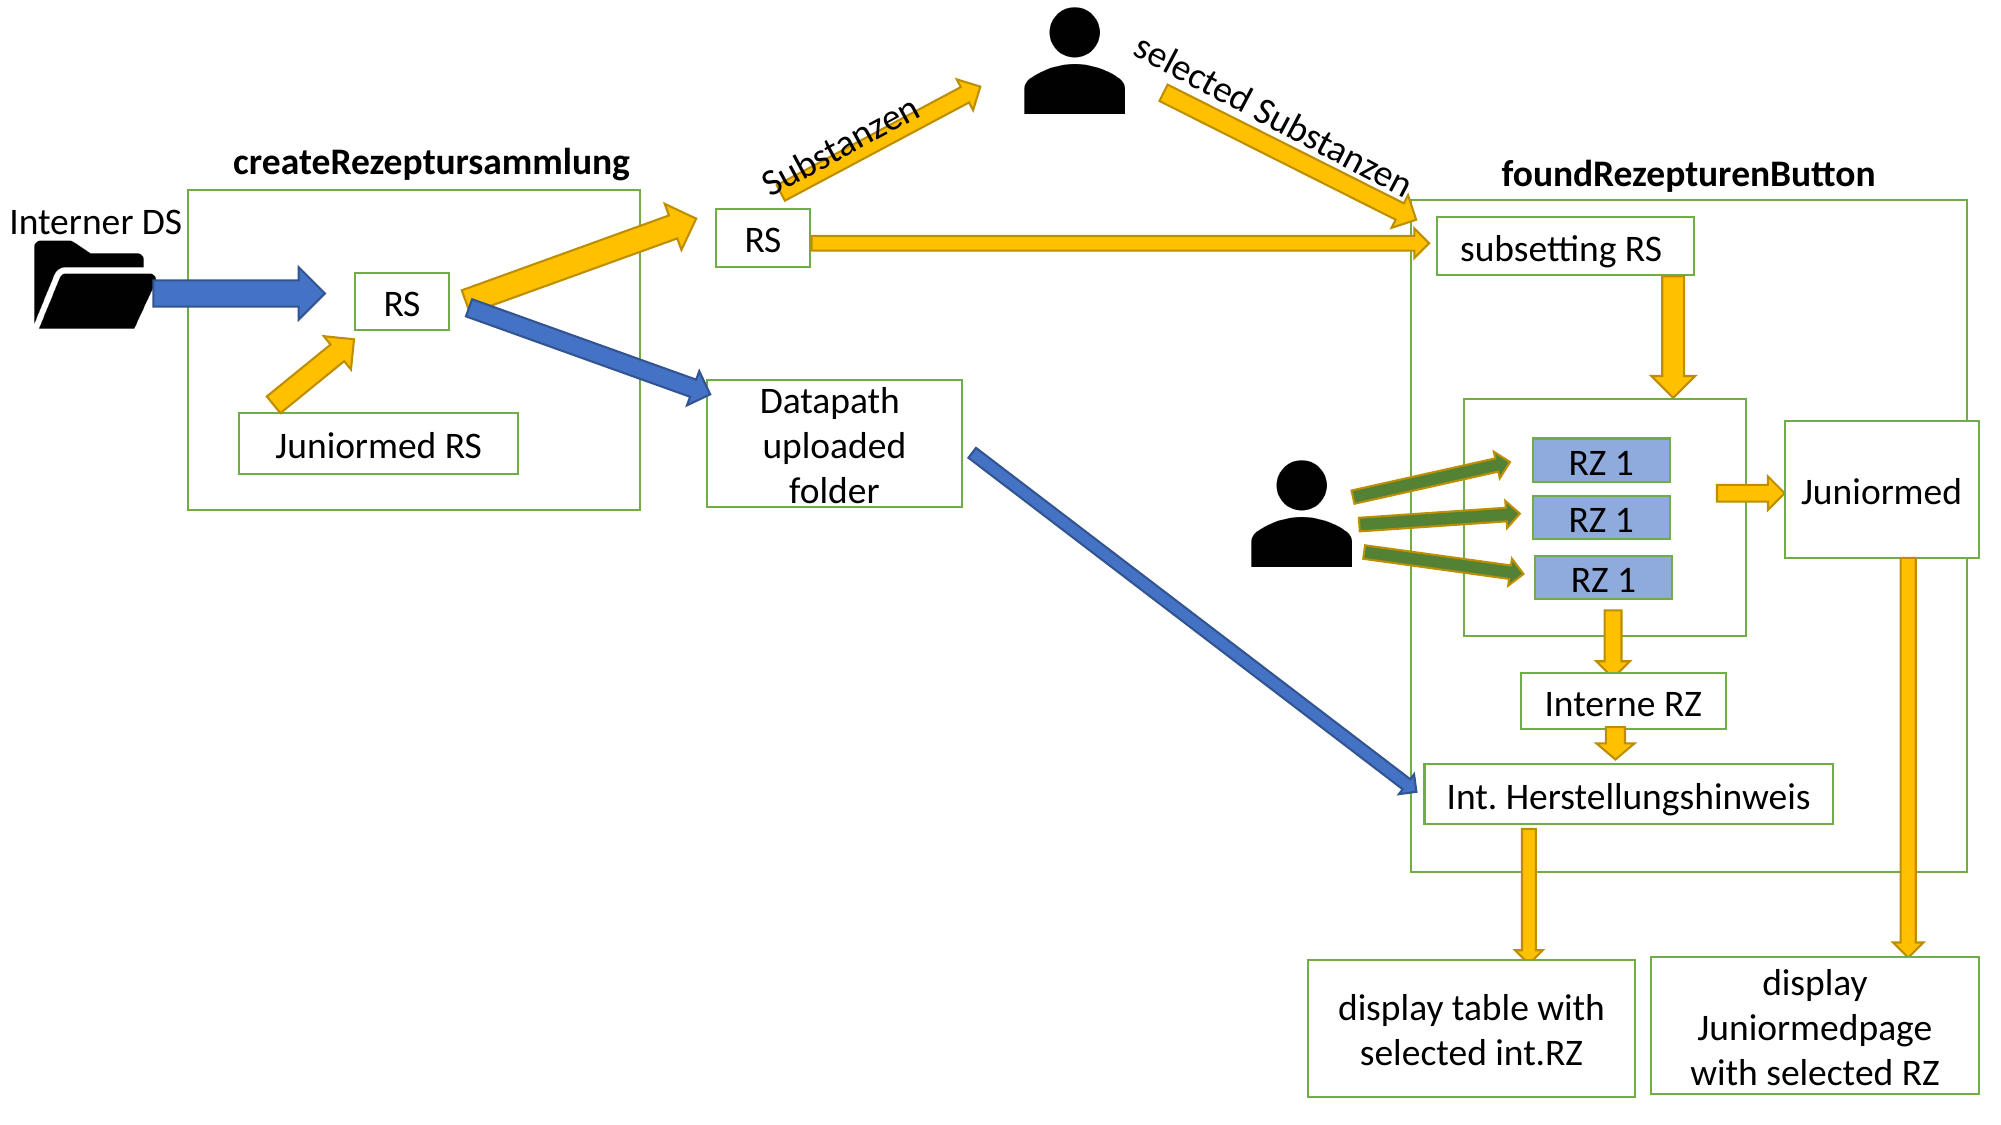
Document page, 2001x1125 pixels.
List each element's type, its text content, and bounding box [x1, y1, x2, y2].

text_box [1377, 498, 1522, 532]
text_box [1158, 90, 1414, 230]
text_box [1715, 473, 1784, 513]
text_box [810, 225, 1431, 261]
text_box [1463, 398, 1747, 637]
text_box [1410, 481, 1463, 513]
text_box [1377, 449, 1512, 500]
text_box RS [354, 272, 450, 331]
text_box [187, 189, 641, 511]
text_box [932, 77, 982, 119]
text_box Int. Herstellungshinweis [1423, 763, 1834, 825]
text_box subsetting RS [1436, 216, 1695, 276]
text_box display Juniormedpage with selected RZ [1650, 956, 1980, 1095]
text_box RZ 1 [1532, 437, 1671, 483]
picture [999, 0, 1150, 136]
text_box [1593, 726, 1638, 761]
picture [1226, 438, 1377, 589]
text_box createRezeptursammlung [218, 129, 646, 190]
text_box display table with selected int.RZ [1307, 959, 1636, 1098]
text_box [1917, 559, 1968, 873]
text_box Interner DS [0, 189, 198, 250]
text_box selected Substanzen [1150, 14, 1477, 233]
text_box RS [715, 208, 811, 268]
text_box [464, 297, 712, 408]
text_box RZ 1 [1534, 555, 1673, 600]
picture [19, 209, 170, 360]
text_box [1512, 827, 1546, 959]
text_box [1890, 556, 1926, 956]
text_box [1377, 545, 1525, 588]
text_box [966, 446, 1418, 796]
text_box Substanzen [735, 68, 943, 218]
text_box [265, 334, 356, 415]
text_box Juniormed [1784, 420, 1980, 559]
text_box foundRezepturenButton [1486, 141, 1891, 202]
text_box RZ 1 [1532, 495, 1671, 540]
text_box Juniormed RS [238, 412, 519, 475]
text_box [170, 264, 327, 323]
text_box [1462, 199, 1968, 490]
text_box Datapath uploaded folder [706, 379, 963, 508]
text_box Interne RZ [1520, 672, 1727, 730]
text_box [460, 201, 698, 308]
text_box [1410, 222, 1670, 476]
text_box [1410, 497, 1899, 873]
text_box [1593, 609, 1633, 672]
text_box [1648, 275, 1698, 398]
